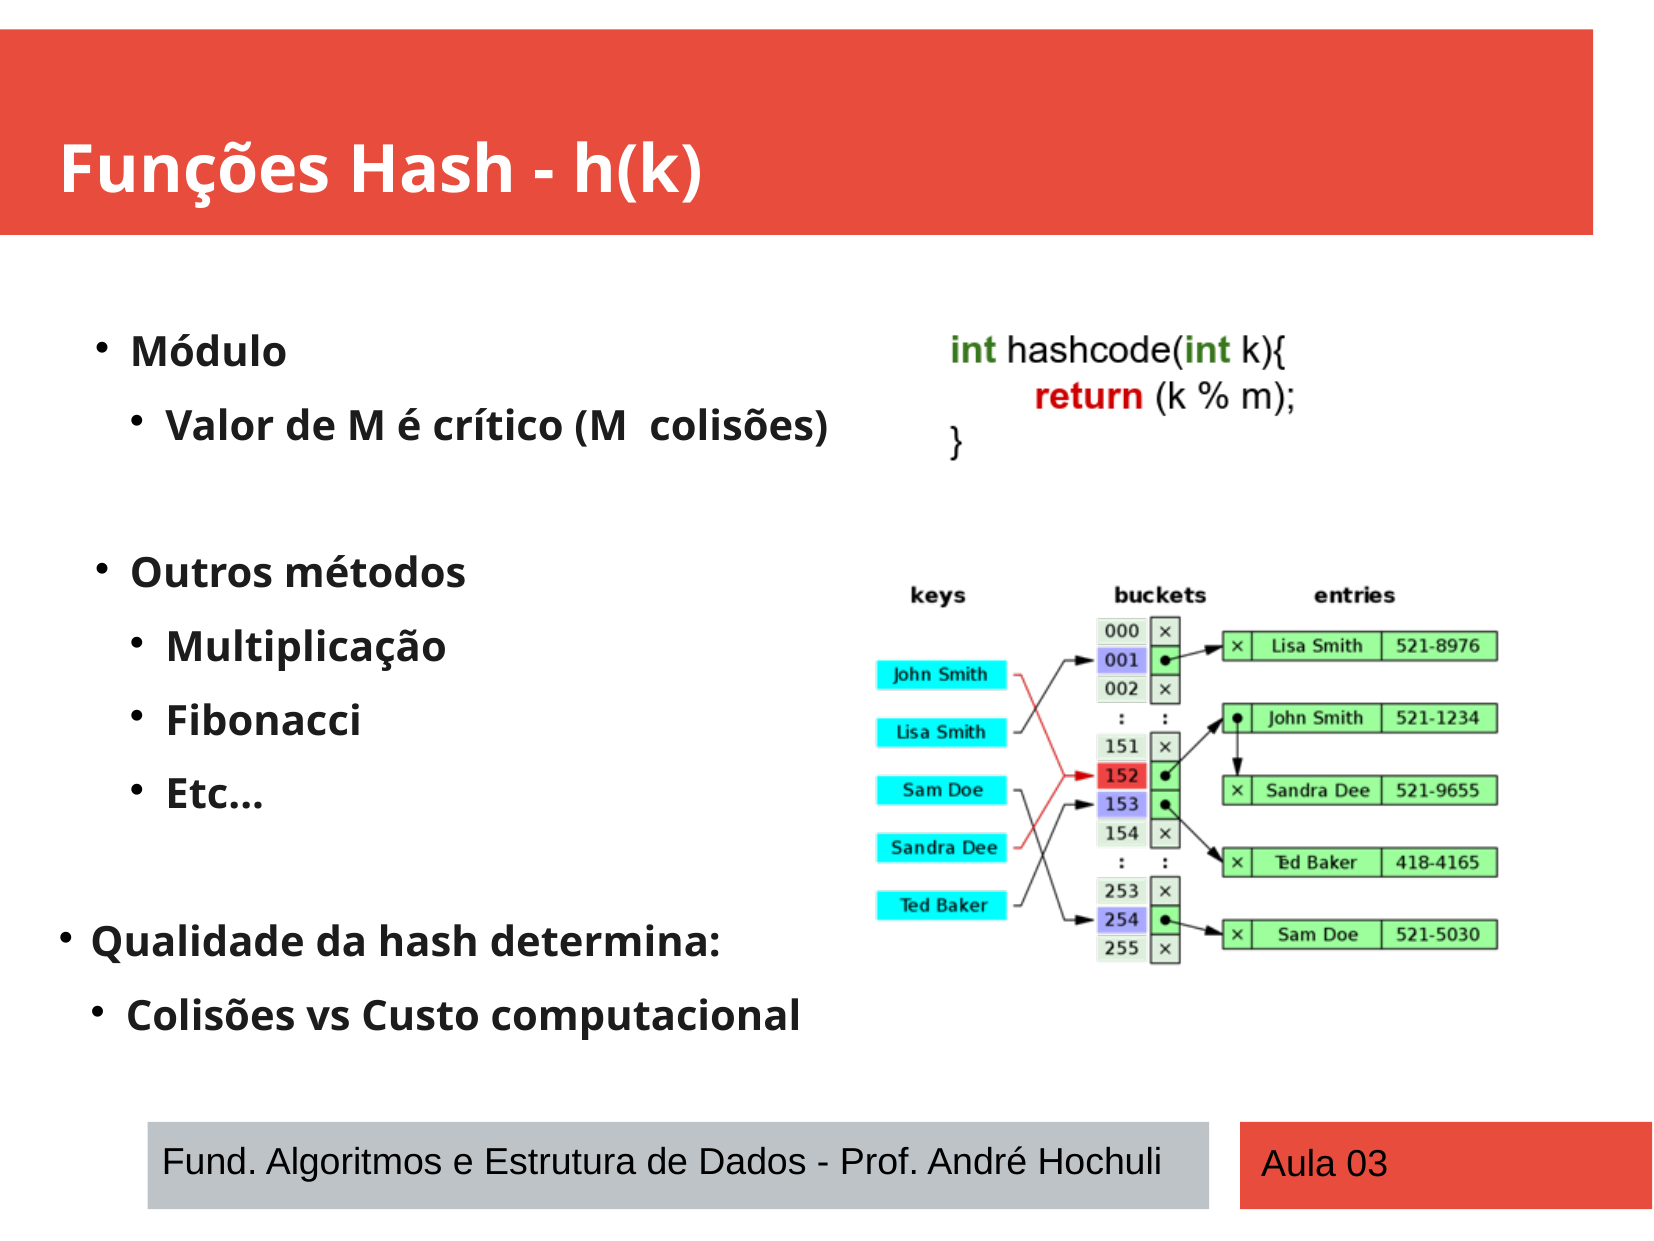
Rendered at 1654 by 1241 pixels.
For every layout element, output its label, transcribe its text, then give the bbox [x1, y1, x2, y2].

text_box Fund. Algoritmos e Estrutura de Dados - Prof. André Hochuli [147, 1129, 1204, 1189]
text_box Módulo Valor de M é crítico (M colisões) Outros métodos Multiplicação Fibonacci Etc... Qualidade da hash determina: Colisões vs Custo computacional [59, 324, 1564, 1092]
picture [862, 530, 1512, 978]
text_box Aula 03 [1246, 1131, 1621, 1191]
picture [943, 324, 1305, 465]
text_box Funções Hash - h(k) [59, 59, 1594, 206]
